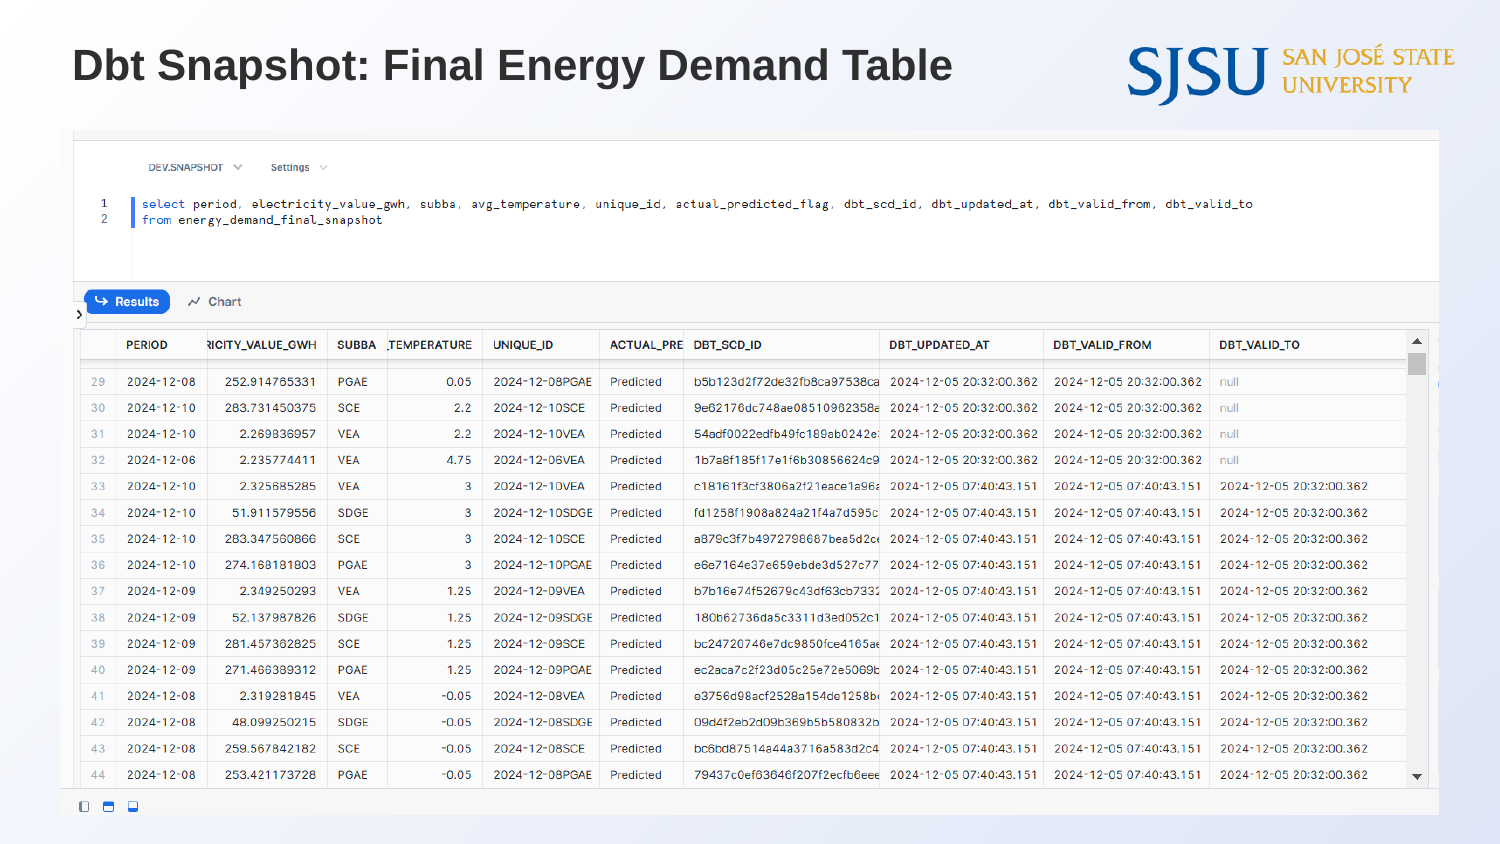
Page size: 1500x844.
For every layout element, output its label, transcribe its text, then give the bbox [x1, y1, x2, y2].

title Dbt Snapshot: Final Energy Demand Table [60, 11, 1063, 95]
picture [60, 130, 1439, 815]
picture [1125, 42, 1456, 106]
